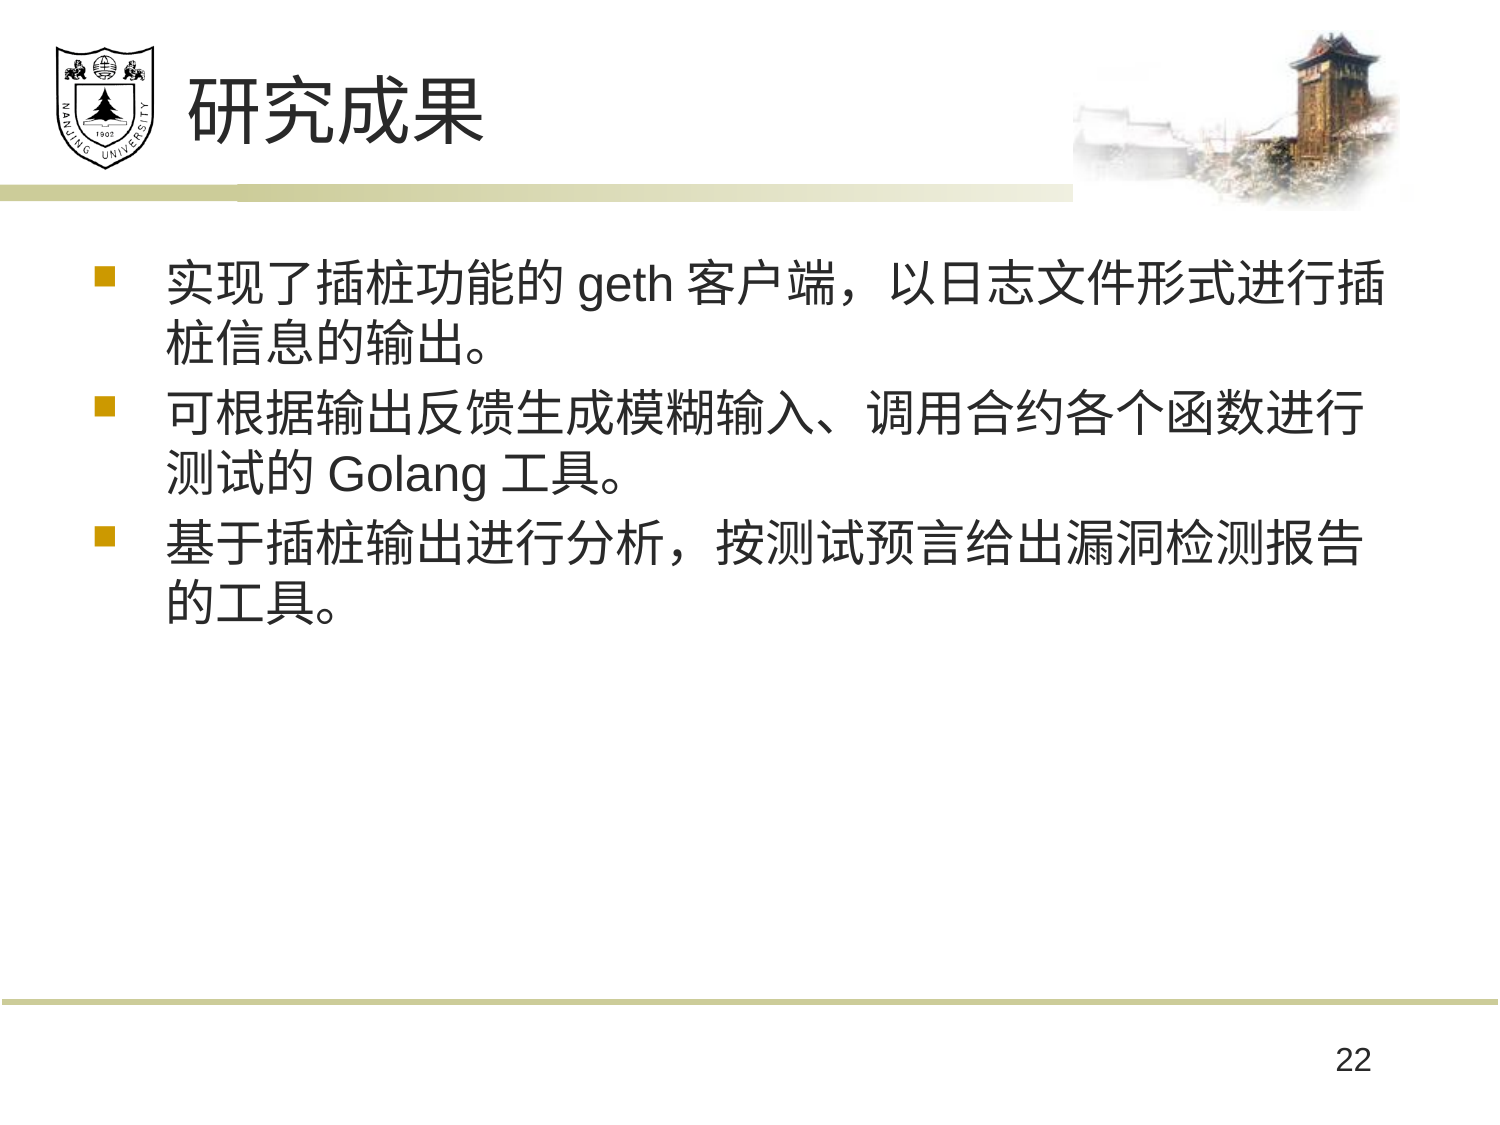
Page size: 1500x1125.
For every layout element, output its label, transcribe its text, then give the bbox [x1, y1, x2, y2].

slide_number 22 [1234, 1030, 1388, 1107]
list 实现了插桩功能的geth客户端，以日志文件形式进行插桩信息的输出。 可根据输出反馈生成模糊输入、调用合约各个函数进行测试的Golang工具。 基于插桩输出进行分析，按测试预言给出漏洞检测报告的工具。 [76, 243, 1413, 965]
picture [50, 42, 160, 173]
picture [1073, 30, 1400, 211]
picture [2, 999, 1498, 1005]
title 研究成果 [170, 66, 1093, 162]
